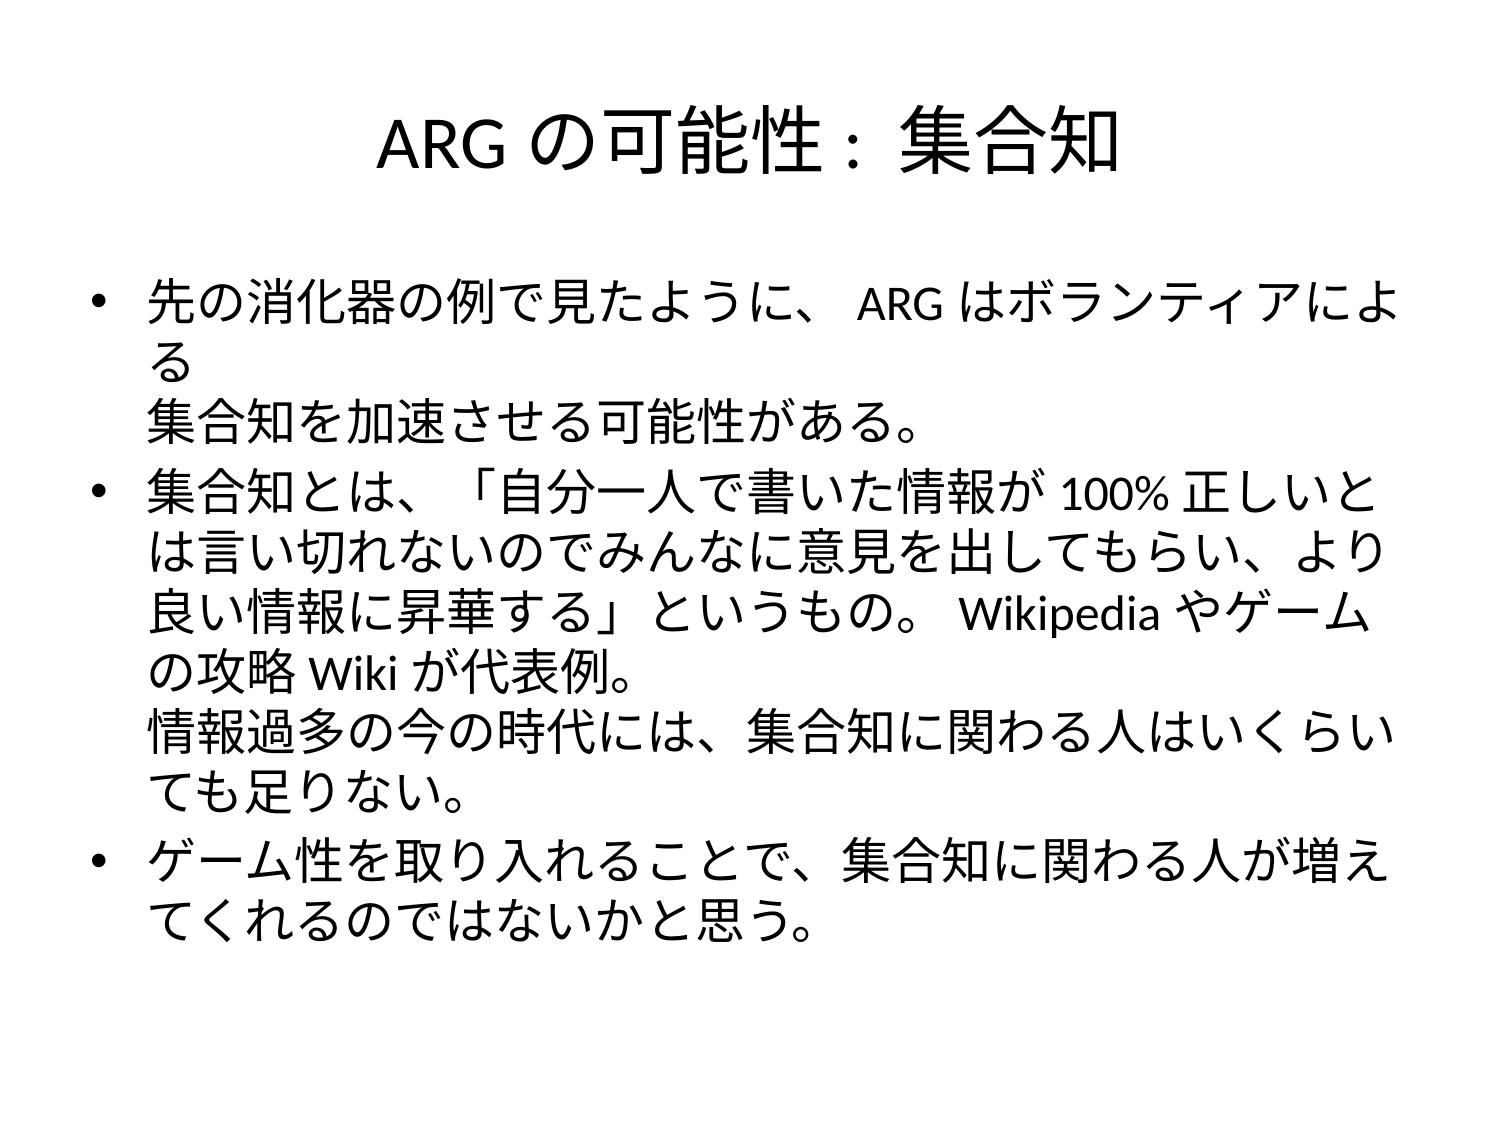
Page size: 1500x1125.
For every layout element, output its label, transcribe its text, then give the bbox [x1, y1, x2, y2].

title ARGの可能性: 集合知 [75, 45, 1425, 233]
list 先の消化器の例で見たように、ARGはボランティアによる 集合知を加速させる可能性がある。 集合知とは、「自分一人で書いた情報が100%正しいとは言い切れないのでみんなに意見を出してもらい、より良い情報に昇華する」というもの。Wikipediaやゲームの攻略Wikiが代表例。 情報過多の今の時代には、集合知に関わる人はいくらいても足りない。 ゲーム性を取り入れることで、集合知に関わる人が増えてくれるのではないかと思う。 [75, 262, 1425, 1005]
